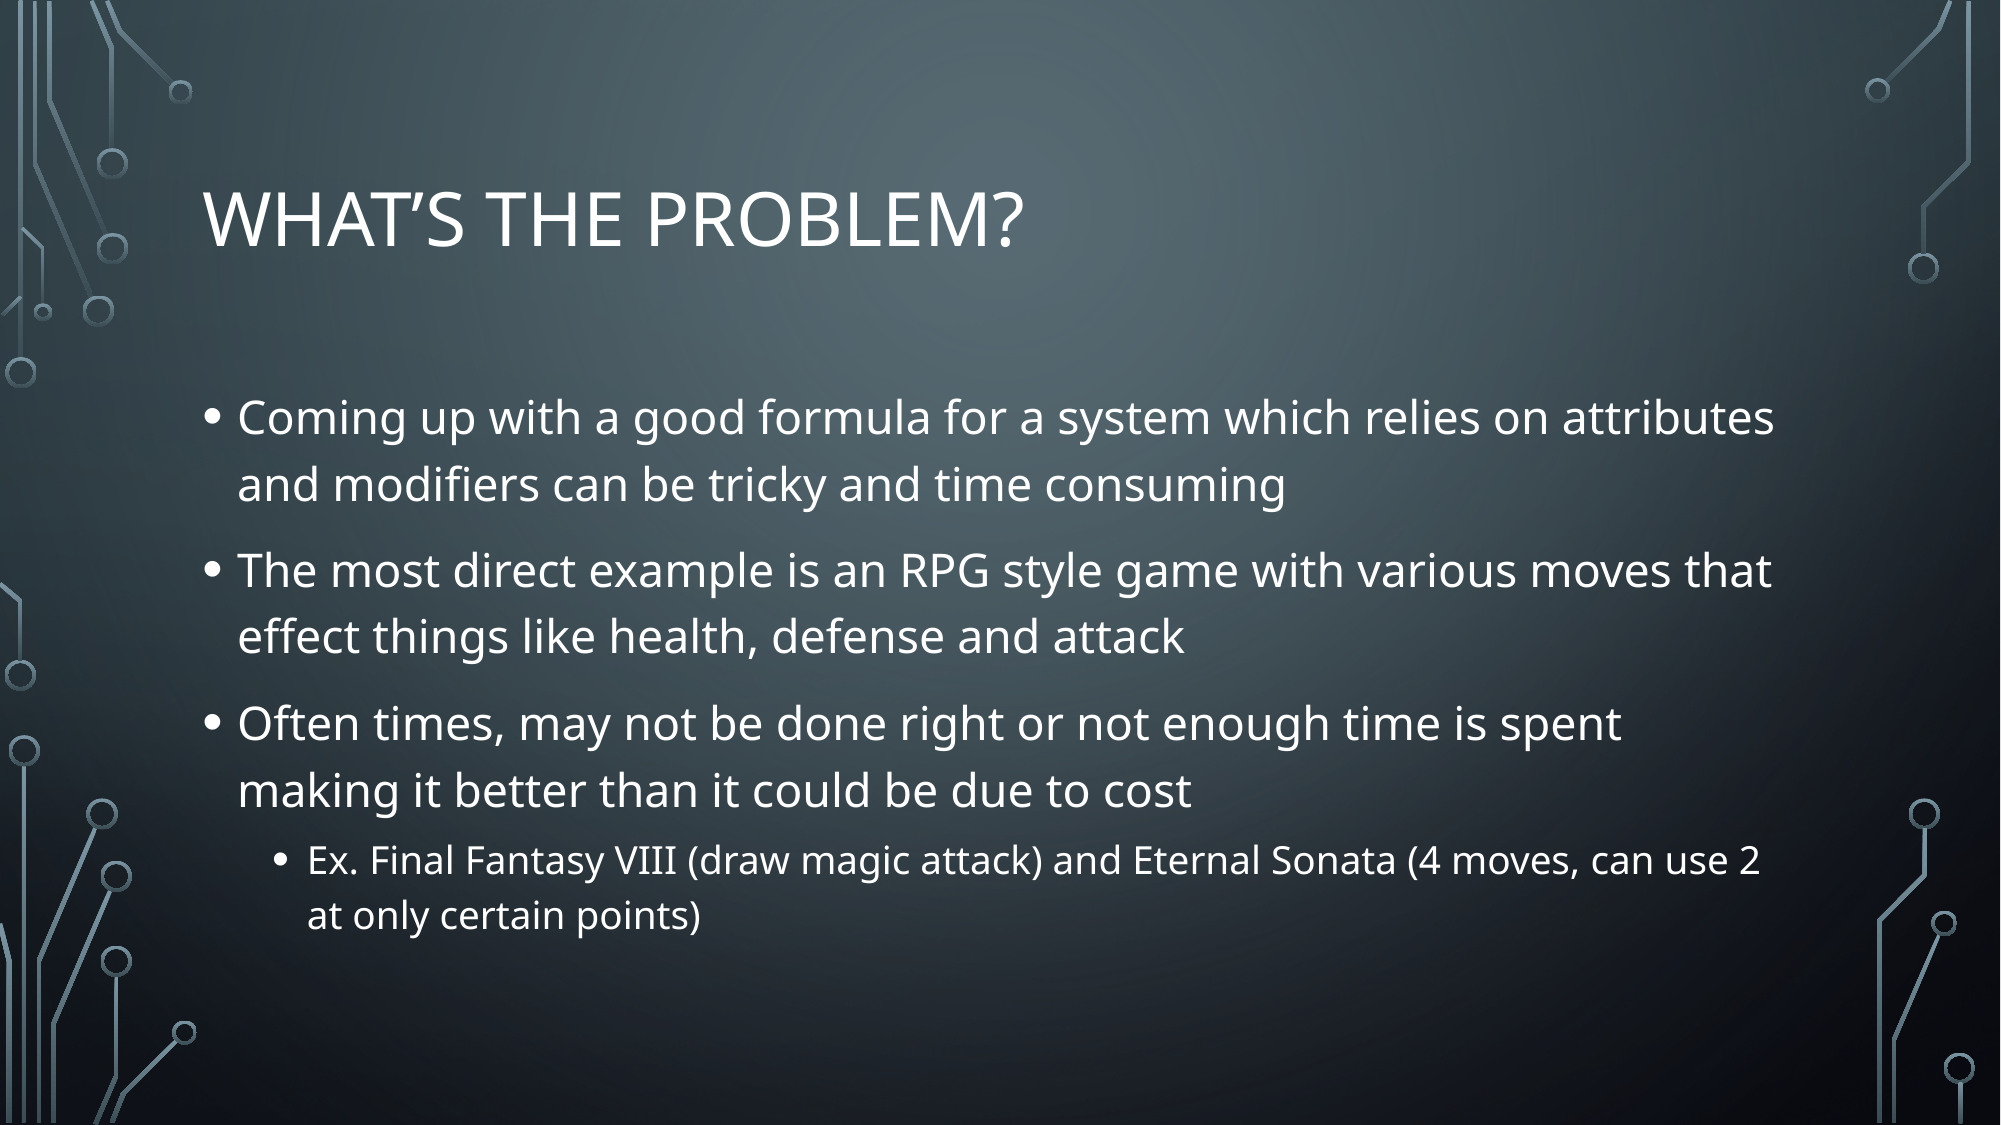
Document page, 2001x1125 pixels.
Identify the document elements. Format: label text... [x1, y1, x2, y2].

title What’s the problem? [187, 101, 1813, 344]
list Coming up with a good formula for a system which relies on attributes and modifiers can be tricky and time consuming The most direct example is an RPG style game with various moves that effect things like health, defense and attack Often times, may not be done right or not enough time is spent making it better than it could be due to cost Ex. Final Fantasy VIII (draw magic attack) and Eternal Sonata (4 moves, can use 2 at only certain points) [187, 369, 1813, 950]
